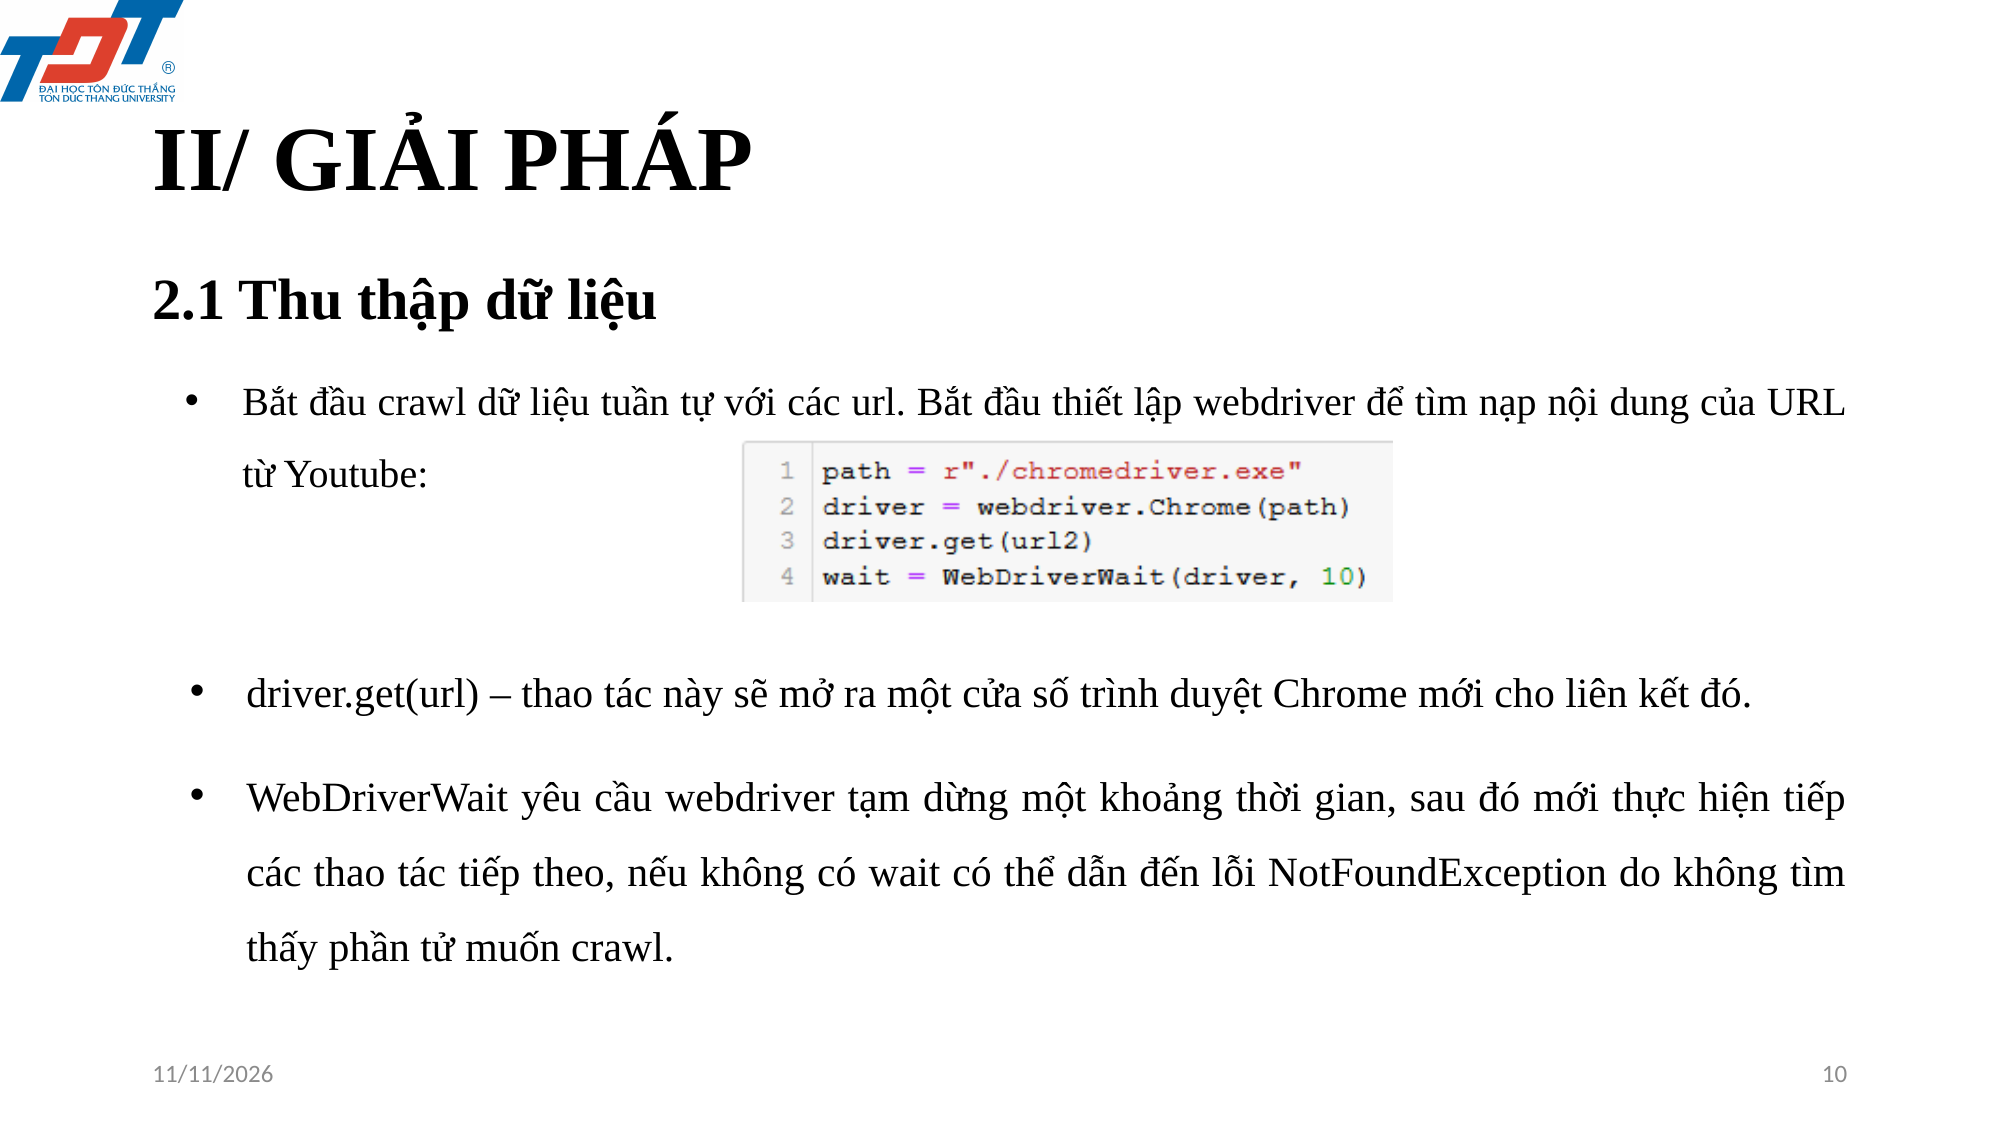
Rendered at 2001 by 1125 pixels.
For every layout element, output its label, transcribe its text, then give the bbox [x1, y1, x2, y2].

picture [0, 0, 184, 102]
slide_number 10 [1412, 1051, 1863, 1103]
text_box 2.1 Thu thập dữ liệu [137, 261, 1863, 345]
picture [737, 430, 1393, 602]
title II/ GIẢI PHÁP [137, 59, 1863, 261]
list Bắt đầu crawl dữ liệu tuần tự với các url. Bắt đầu thiết lập webdriver để tìm nạp nội dung của URL từ Youtube: [137, 345, 1863, 504]
text_box WebDriverWait yêu cầu webdriver tạm dừng một khoảng thời gian, sau đó mới thực hiện tiếp các thao tác tiếp theo, nếu không có wait có thể dẫn đến lỗi NotFoundException do không tìm thấy phần tử muốn crawl. [137, 736, 1863, 1051]
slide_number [137, 1051, 588, 1103]
text_box driver.get(url) – thao tác này sẽ mở ra một cửa số trình duyệt Chrome mới cho liên kết đó. [137, 632, 1863, 736]
